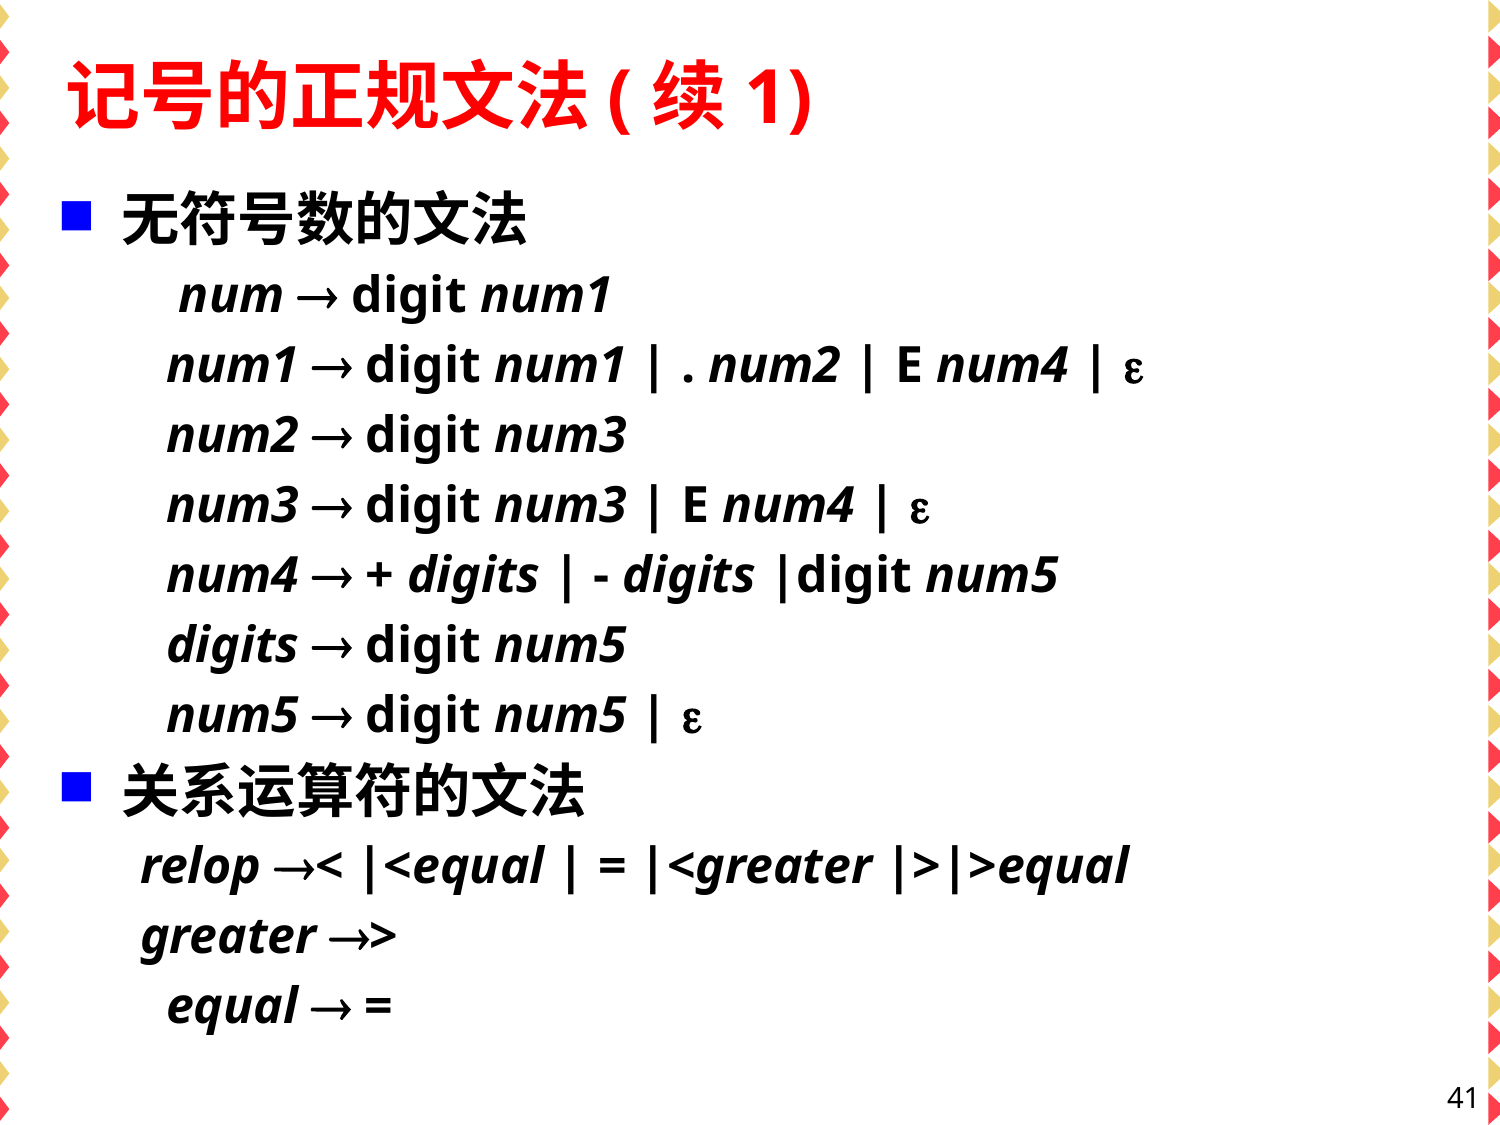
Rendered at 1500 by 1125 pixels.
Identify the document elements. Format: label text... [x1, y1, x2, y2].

slide_number 41 [1377, 1071, 1496, 1117]
list 无符号数的文法 num  digit num1 num1  digit num1 | . num2 | E num4 |  num2  digit num3 num3  digit num3 | E num4 |  num4  + digits | - digits |digit num5 digits  digit num5 num5  digit num5 |  关系运算符的文法 relop < |<equal | = |<greater |>|>equal greater > equal  = [50, 174, 1438, 1088]
title 记号的正规文法(续1) [50, 24, 1463, 163]
